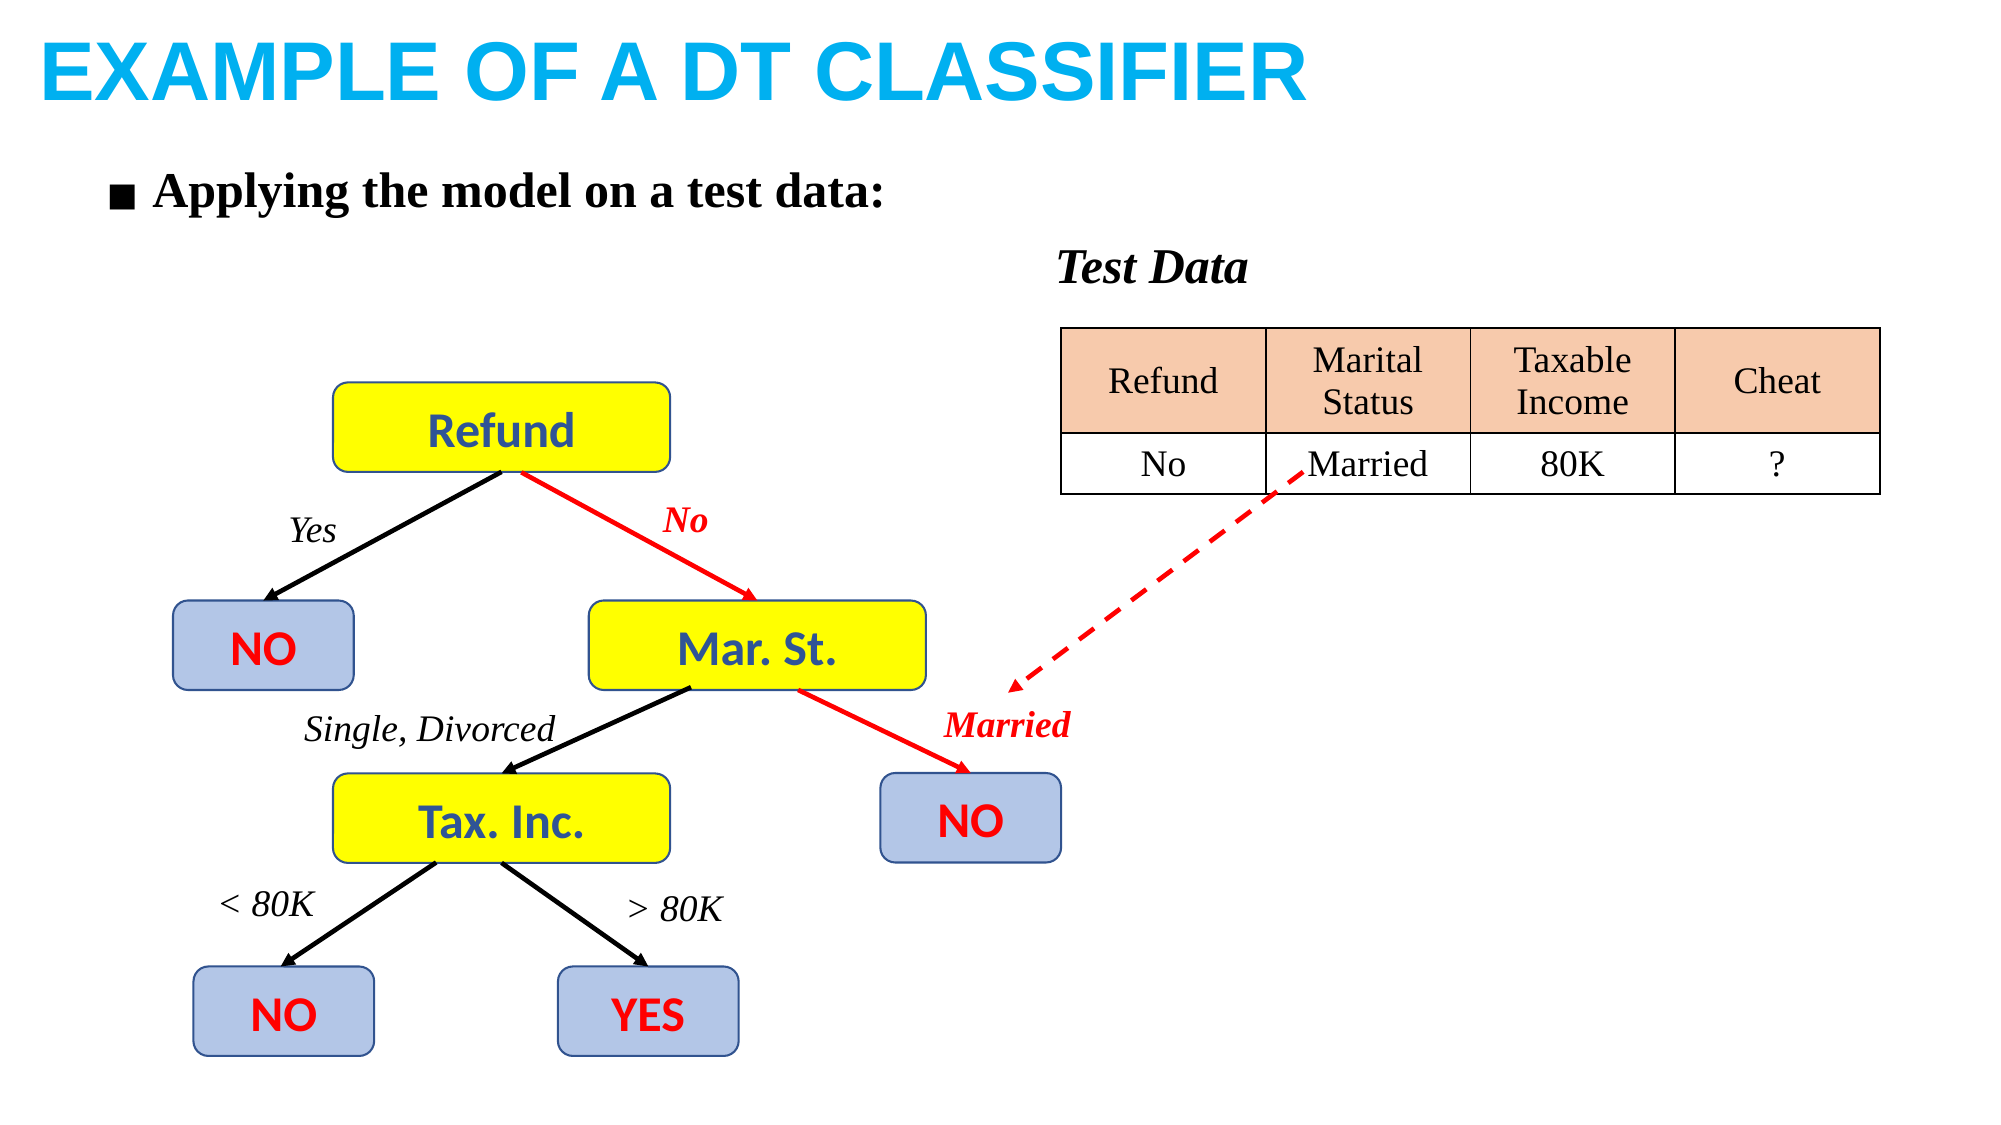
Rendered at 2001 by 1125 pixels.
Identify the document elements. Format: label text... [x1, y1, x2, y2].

table_header Marital Status [1267, 329, 1470, 432]
text_box < 80K [201, 871, 275, 932]
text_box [1007, 471, 1304, 693]
text_box Mar. St. [588, 600, 926, 691]
table_cell 80K [1471, 434, 1674, 493]
text_box Applying the model on a test data: [90, 150, 1152, 226]
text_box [501, 686, 692, 774]
text_box NO [880, 773, 1062, 863]
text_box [501, 862, 649, 967]
table_header Taxable Income [1471, 329, 1674, 432]
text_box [263, 471, 502, 601]
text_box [280, 862, 437, 967]
text_box Test Data [1022, 226, 1282, 302]
text_box YES [557, 966, 739, 1056]
table_cell Married [1267, 434, 1470, 493]
text_box Tax. Inc. [332, 773, 671, 863]
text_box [521, 472, 758, 601]
table_cell ? [1676, 434, 1879, 493]
table_cell No [1062, 434, 1265, 470]
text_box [797, 689, 971, 774]
text_box Refund [332, 382, 671, 472]
text_box Single, Divorced [289, 696, 496, 757]
table_header Refund [1062, 329, 1265, 432]
text_box > 80K [652, 876, 739, 937]
text_box NO [172, 600, 354, 691]
text_box NO [193, 966, 375, 1056]
text_box EXAMPLE OF A DT CLASSIFIER [24, 9, 1572, 125]
table_header Cheat [1676, 329, 1879, 432]
text_box Married [974, 692, 1088, 753]
